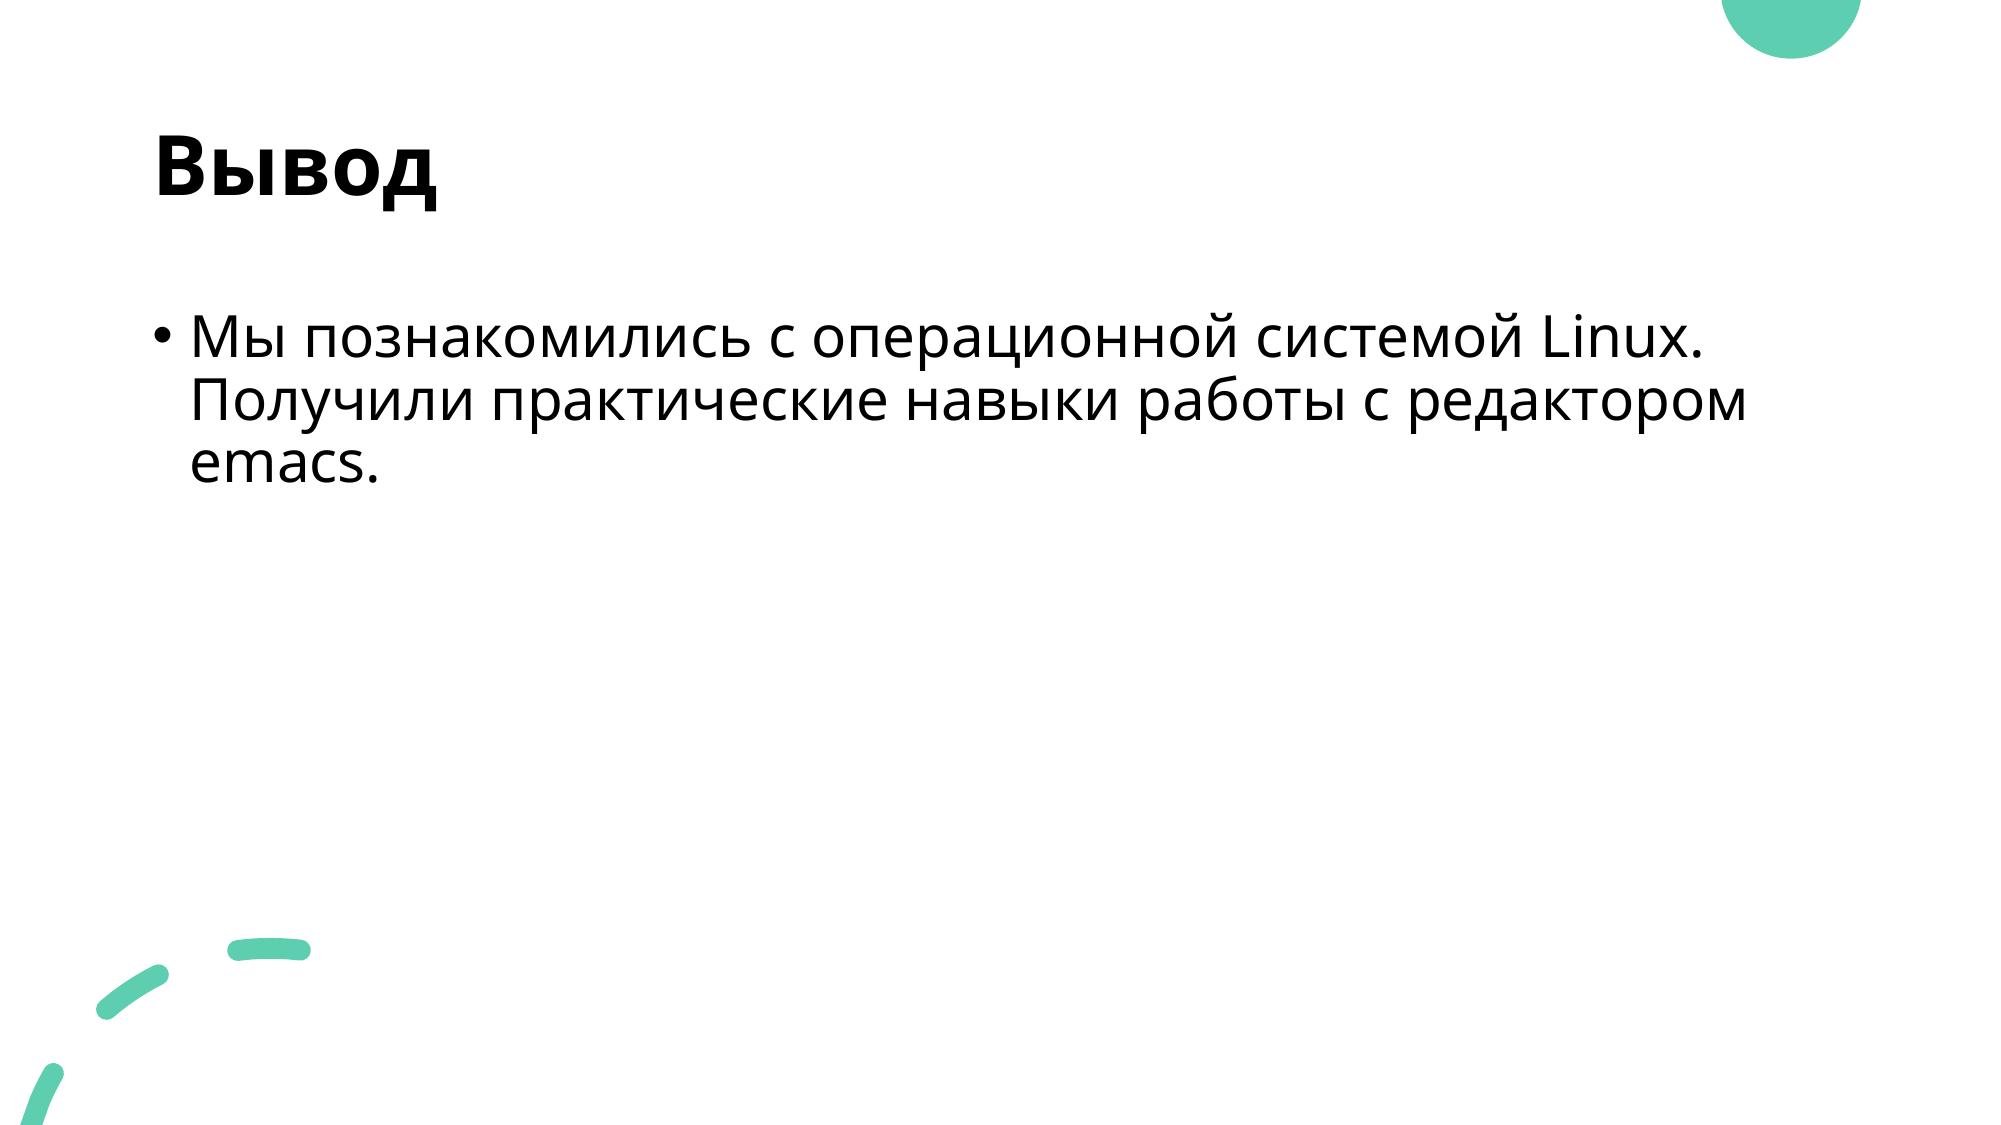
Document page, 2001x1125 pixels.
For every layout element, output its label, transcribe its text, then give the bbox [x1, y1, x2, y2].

title Вывод [137, 59, 1863, 278]
list Мы познакомились с операционной системой Linux. Получили практические навыки работы с редактором emacs. [137, 299, 1863, 933]
